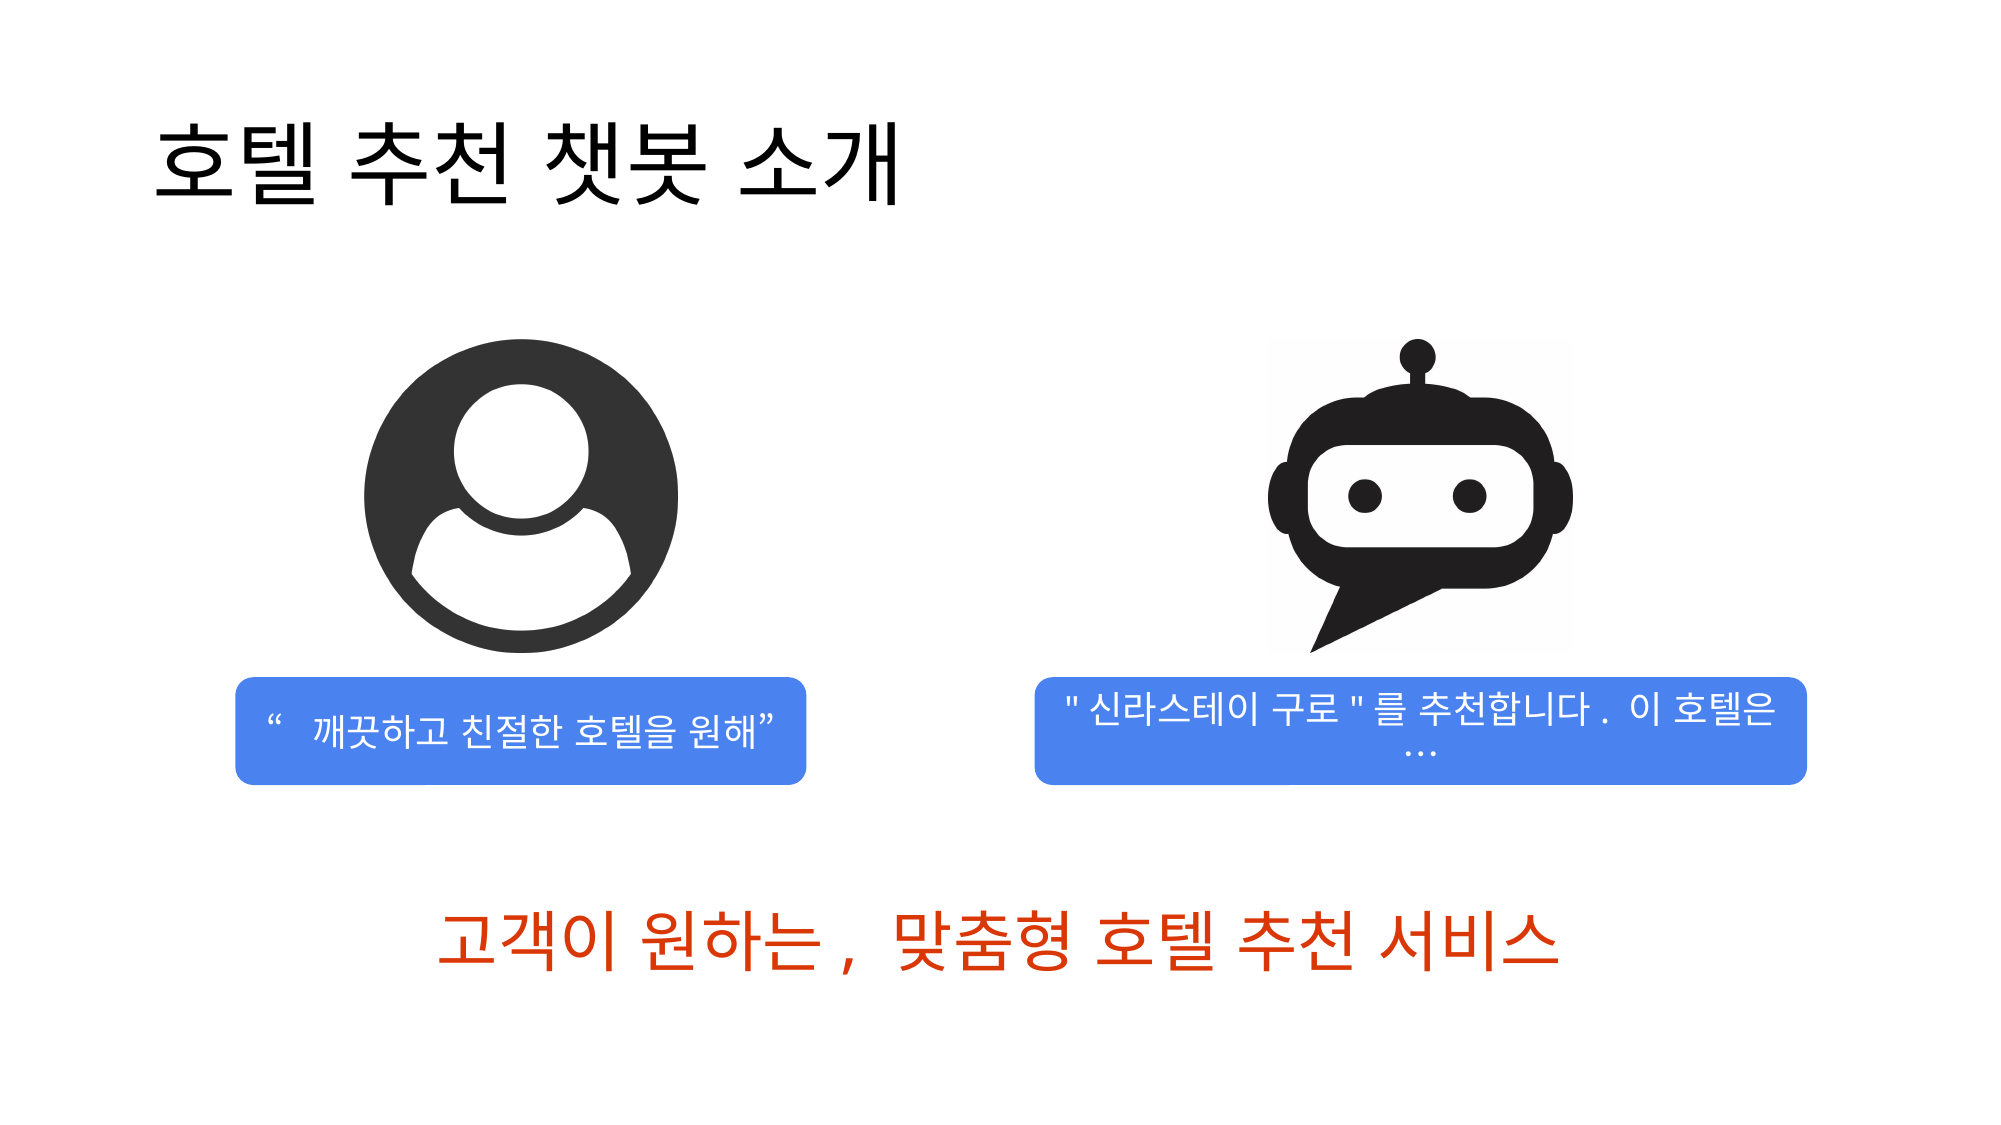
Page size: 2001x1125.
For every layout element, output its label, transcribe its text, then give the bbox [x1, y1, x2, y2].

text_box 고객이 원하는, 맞춤형 호텔 추천 서비스 [404, 891, 1596, 987]
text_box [235, 339, 1808, 785]
title 호텔 추천 챗봇 소개 [137, 59, 1863, 278]
